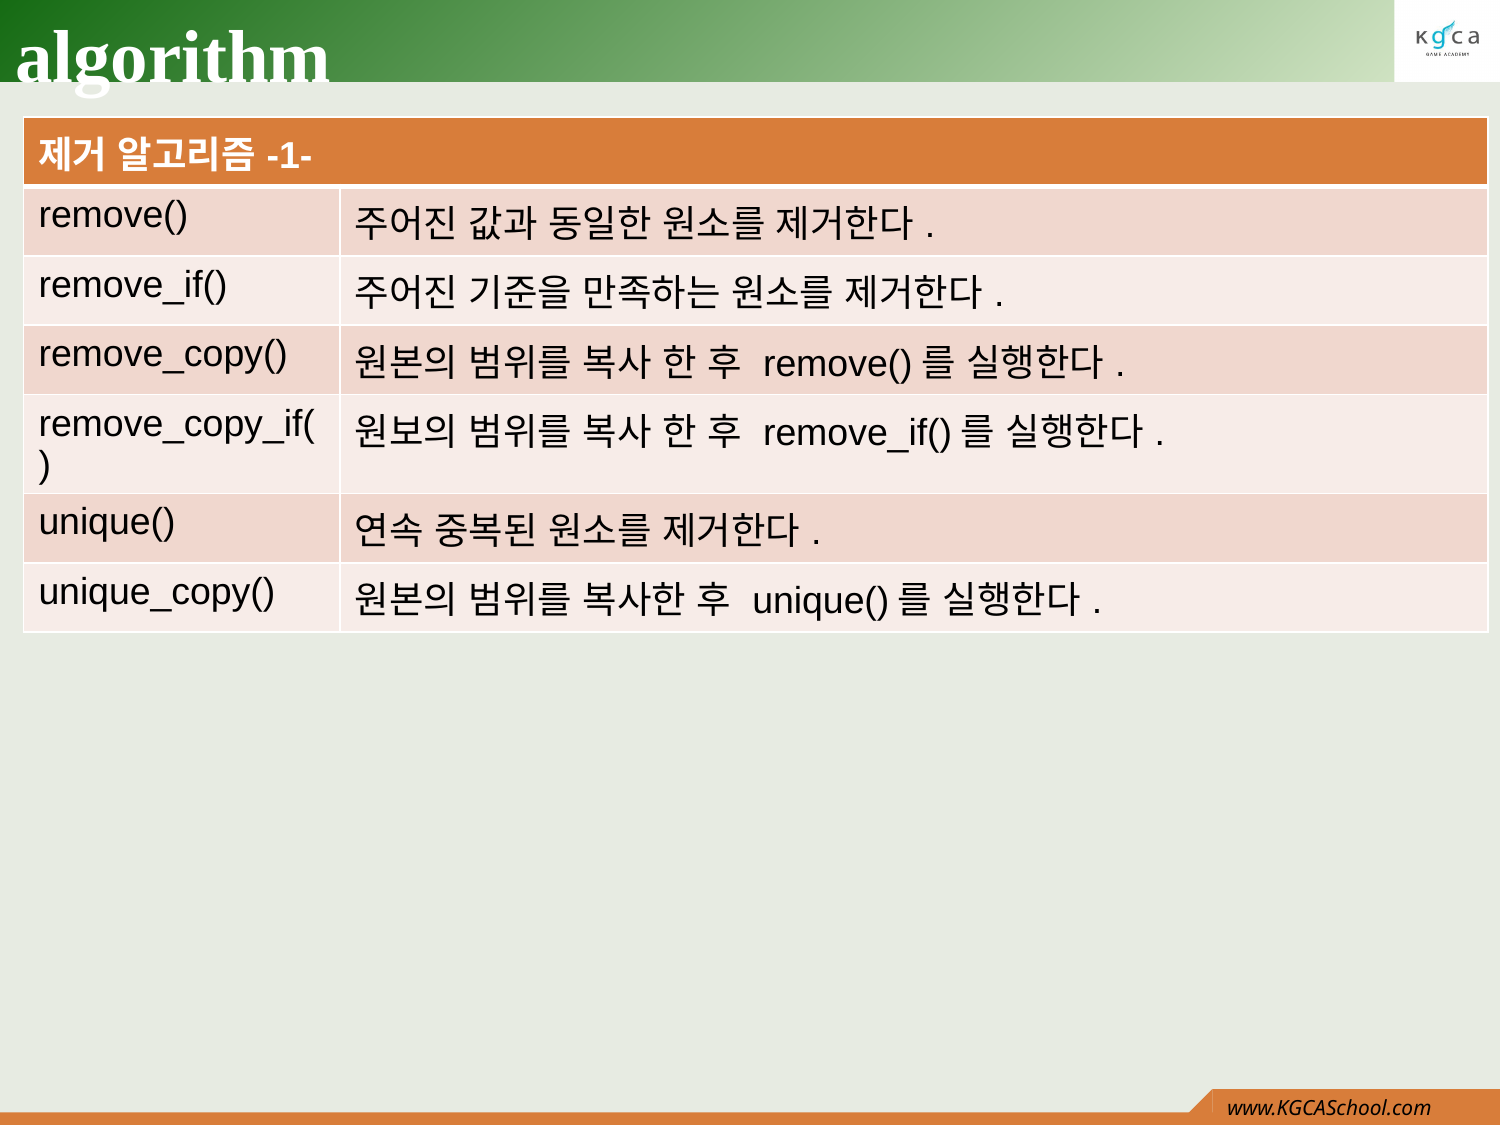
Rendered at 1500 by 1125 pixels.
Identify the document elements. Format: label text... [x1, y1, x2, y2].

table_cell 원본의 범위를 복사 한 후 remove()를 실행한다. [341, 326, 1487, 394]
table_cell remove() [24, 189, 339, 255]
table_cell 연속 중복된 원소를 제거한다. [341, 494, 1487, 562]
table_cell remove_copy_if() [24, 395, 339, 493]
table_cell 주어진 값과 동일한 원소를 제거한다. [341, 189, 1487, 255]
table_cell 원보의 범위를 복사 한 후 remove_if()를 실행한다. [341, 395, 1487, 493]
table_cell 원본의 범위를 복사한 후 unique()를 실행한다. [341, 564, 1487, 631]
picture [1394, 0, 1500, 82]
title algorithm [0, 0, 1351, 106]
table_header 제거 알고리즘-1- [24, 118, 1487, 184]
table_cell unique_copy() [24, 564, 339, 631]
table_cell remove_copy() [24, 326, 339, 394]
table_cell remove_if() [24, 257, 339, 324]
table_cell 주어진 기준을 만족하는 원소를 제거한다. [341, 257, 1487, 324]
table_cell unique() [24, 494, 339, 562]
